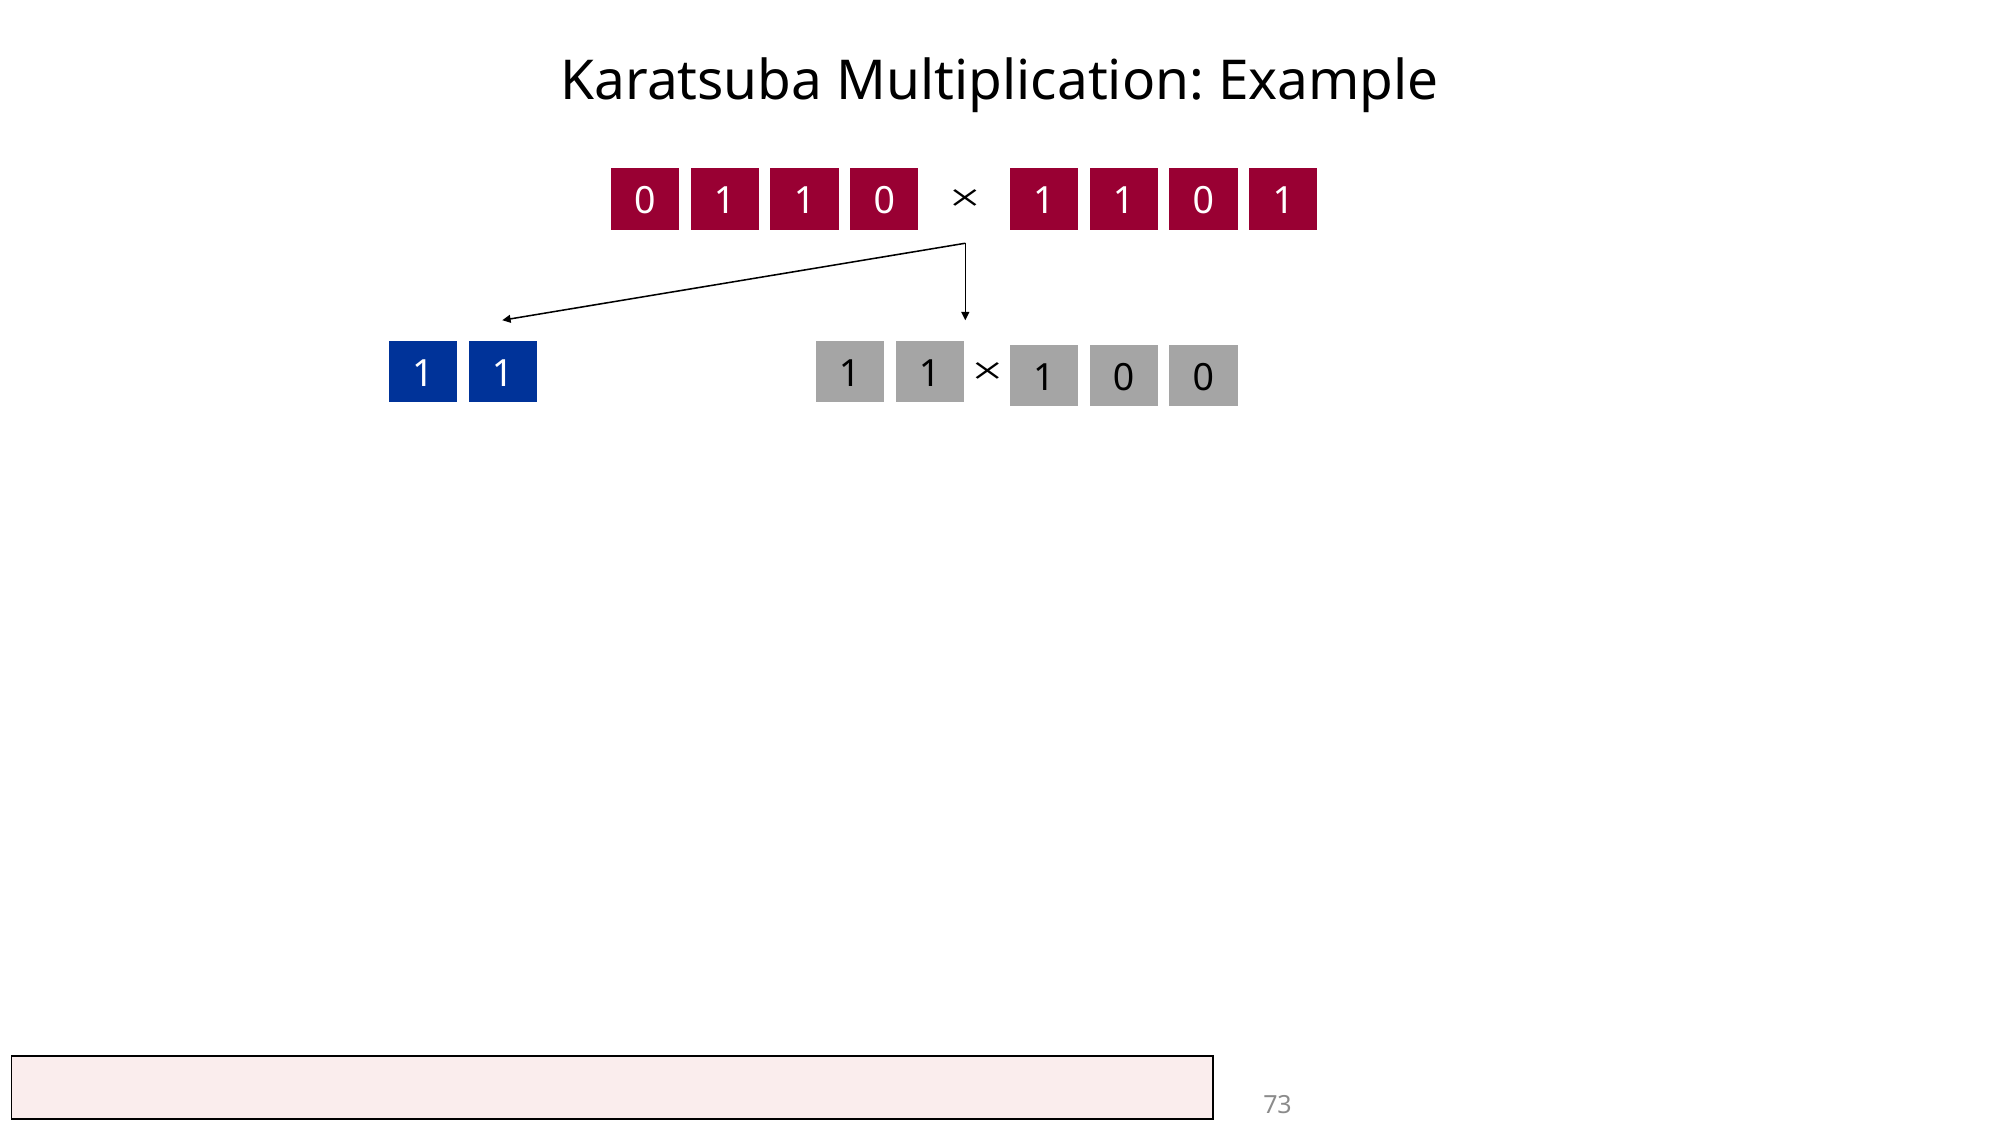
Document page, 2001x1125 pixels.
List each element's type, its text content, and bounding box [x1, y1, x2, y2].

text_box 1 [387, 339, 458, 404]
text_box 0 [610, 167, 680, 231]
text_box 1 [1248, 167, 1319, 231]
text_box 1 [1088, 167, 1159, 231]
text_box 1 [894, 339, 965, 404]
text_box 1 [689, 167, 760, 231]
text_box 0 [1168, 167, 1239, 231]
text_box 1 [814, 339, 885, 404]
text_box 1 [1009, 343, 1079, 408]
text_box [502, 243, 965, 321]
text_box 0 [1088, 343, 1159, 408]
text_box 1 [769, 167, 840, 231]
text_box 1 [1009, 167, 1079, 231]
text_box 0 [1168, 343, 1239, 408]
text_box 73 [1248, 1086, 1561, 1125]
text_box 0 [849, 167, 920, 231]
text_box Karatsuba Multiplication: Example [250, 43, 1751, 119]
text_box 1 [467, 339, 538, 404]
